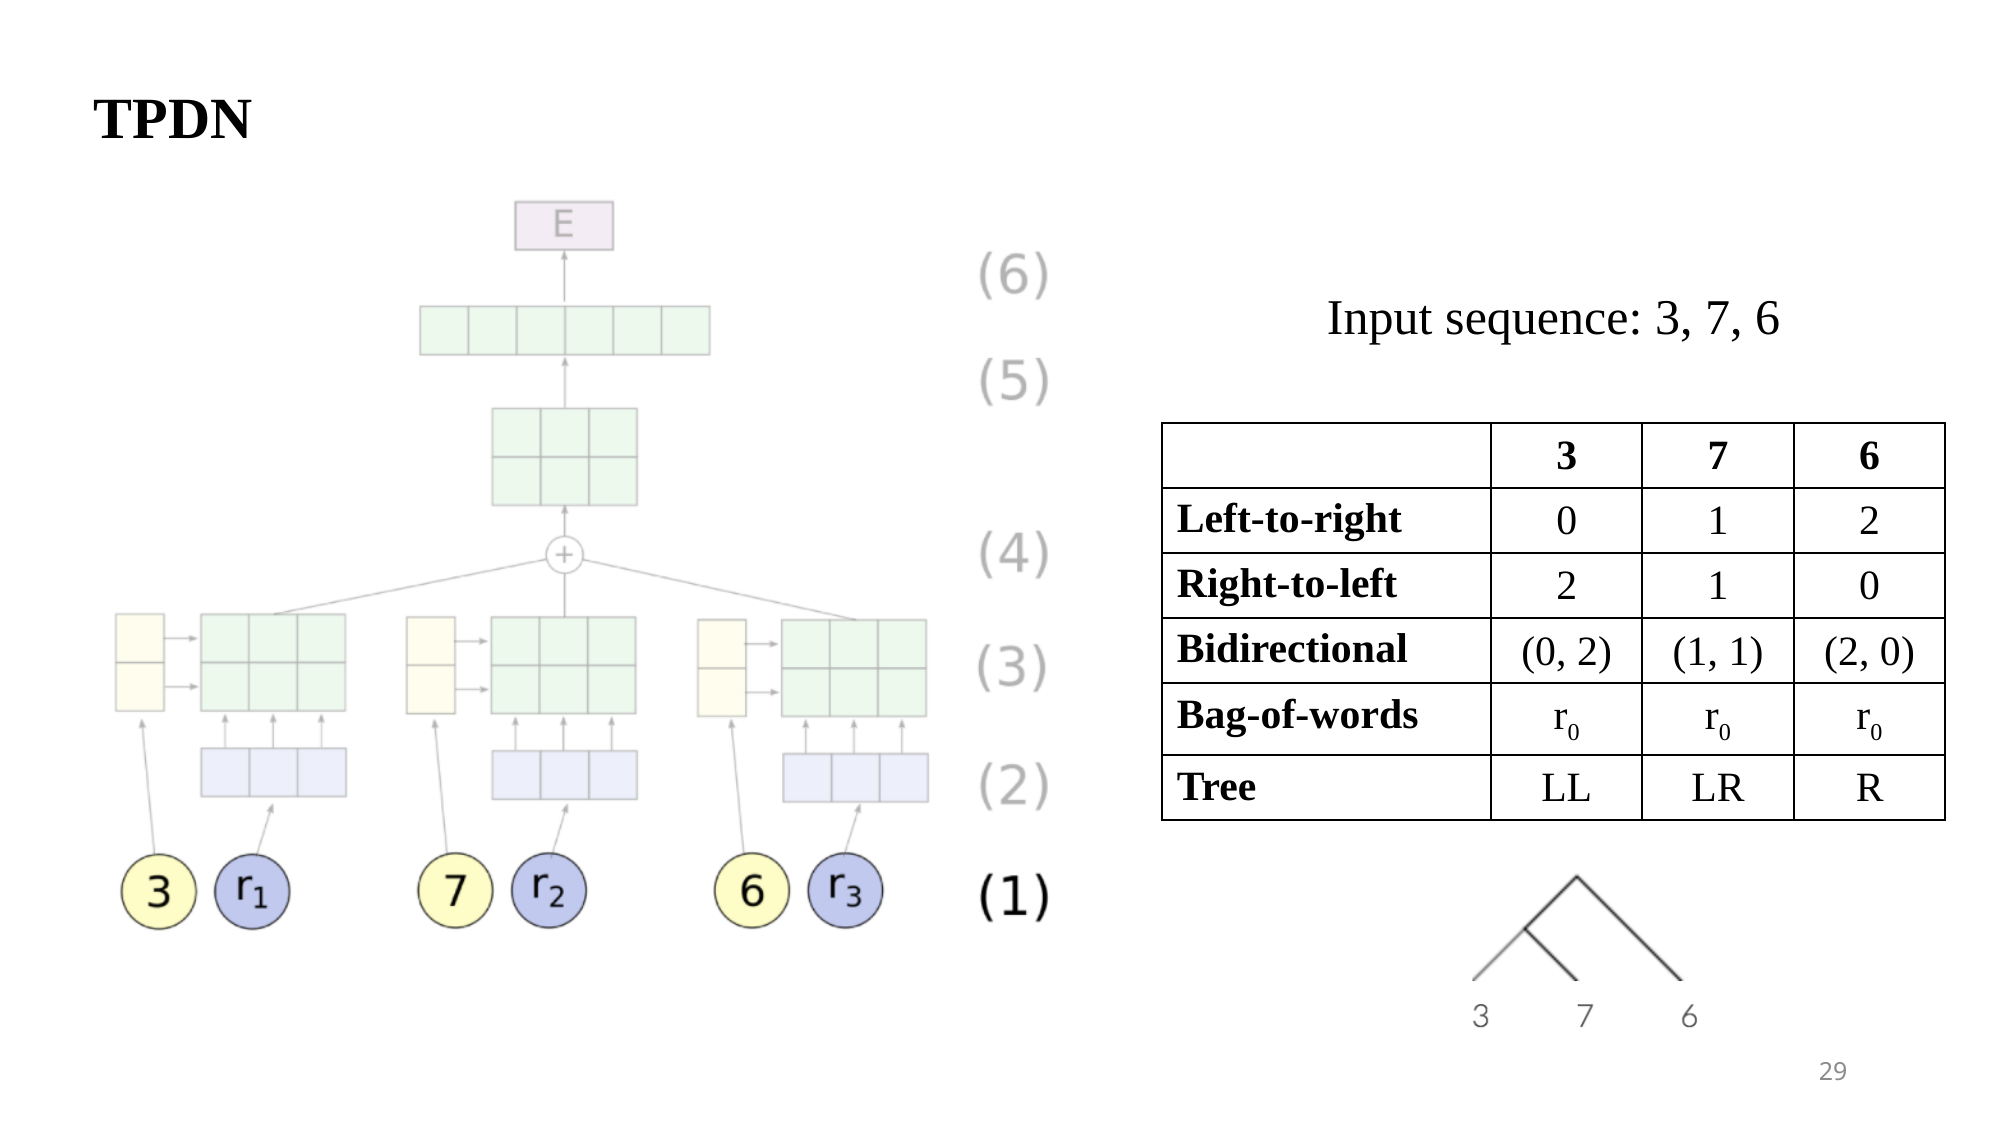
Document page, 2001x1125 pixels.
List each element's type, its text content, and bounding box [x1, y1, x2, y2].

title TPDN [78, 61, 1804, 179]
table_cell (0, 2) [1492, 619, 1641, 682]
table_cell 1 [1643, 489, 1793, 552]
table_cell 2 [1492, 554, 1641, 617]
picture [1460, 846, 1721, 1047]
table_cell r0 [1643, 684, 1793, 754]
table_cell Left-to-right [1163, 489, 1490, 552]
table_header [1163, 424, 1490, 487]
table_cell r0 [1492, 684, 1641, 754]
table_cell 2 [1795, 489, 1944, 552]
table_cell r0 [1795, 684, 1944, 754]
table_header 3 [1492, 424, 1641, 487]
table_cell Bag-of-words [1163, 684, 1490, 754]
table_cell Right-to-left [1163, 554, 1490, 617]
table_cell Tree [1163, 756, 1490, 819]
table_cell R [1795, 756, 1944, 819]
table_cell 0 [1492, 489, 1641, 552]
table_cell 0 [1795, 554, 1944, 617]
table_cell (1, 1) [1643, 619, 1793, 682]
table_cell LL [1492, 756, 1641, 819]
table_header 7 [1643, 424, 1793, 487]
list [99, 178, 1085, 947]
text_box Input sequence: 3, 7, 6 [1312, 277, 1796, 352]
slide_number 29 [1412, 1042, 1863, 1103]
table_cell LR [1643, 756, 1793, 819]
table_cell 1 [1643, 554, 1793, 617]
table_header 6 [1795, 424, 1944, 487]
table_cell (2, 0) [1795, 619, 1944, 682]
table_cell Bidirectional [1163, 619, 1490, 682]
